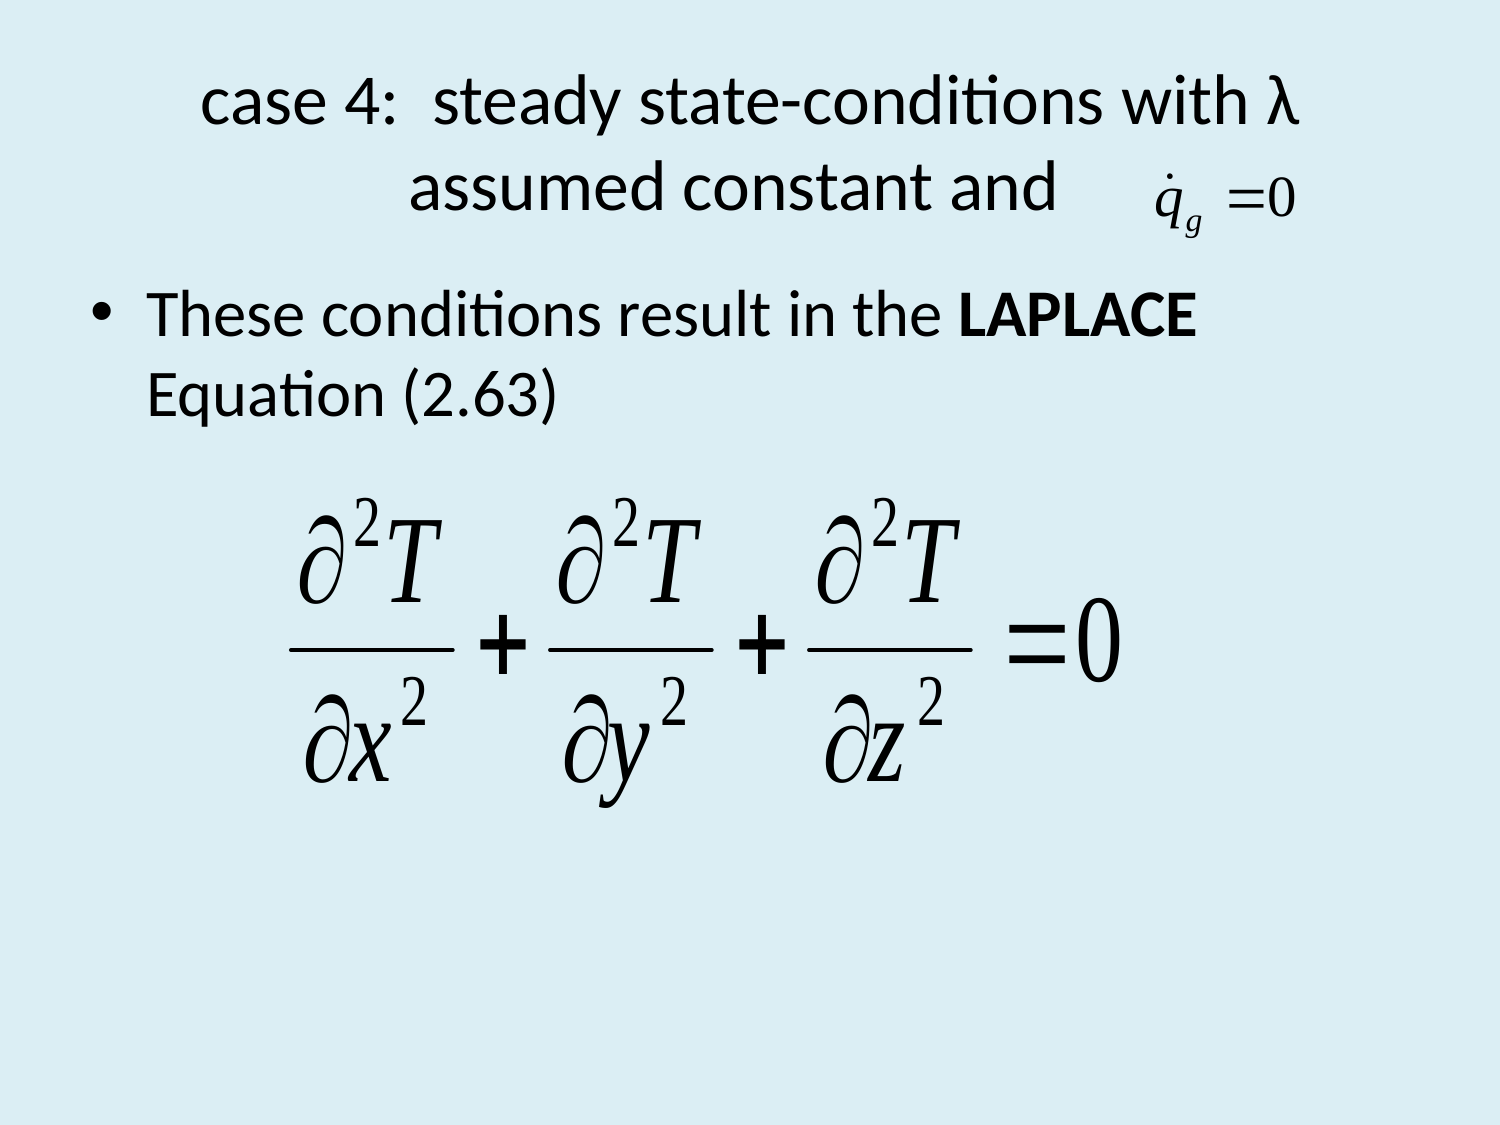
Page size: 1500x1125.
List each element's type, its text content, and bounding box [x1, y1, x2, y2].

title case 4: steady state-conditions with λ assumed constant and [75, 45, 1425, 233]
list These conditions result in the LAPLACE Equation (2.63) [75, 262, 1425, 1005]
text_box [1137, 162, 1307, 251]
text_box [274, 462, 1138, 838]
